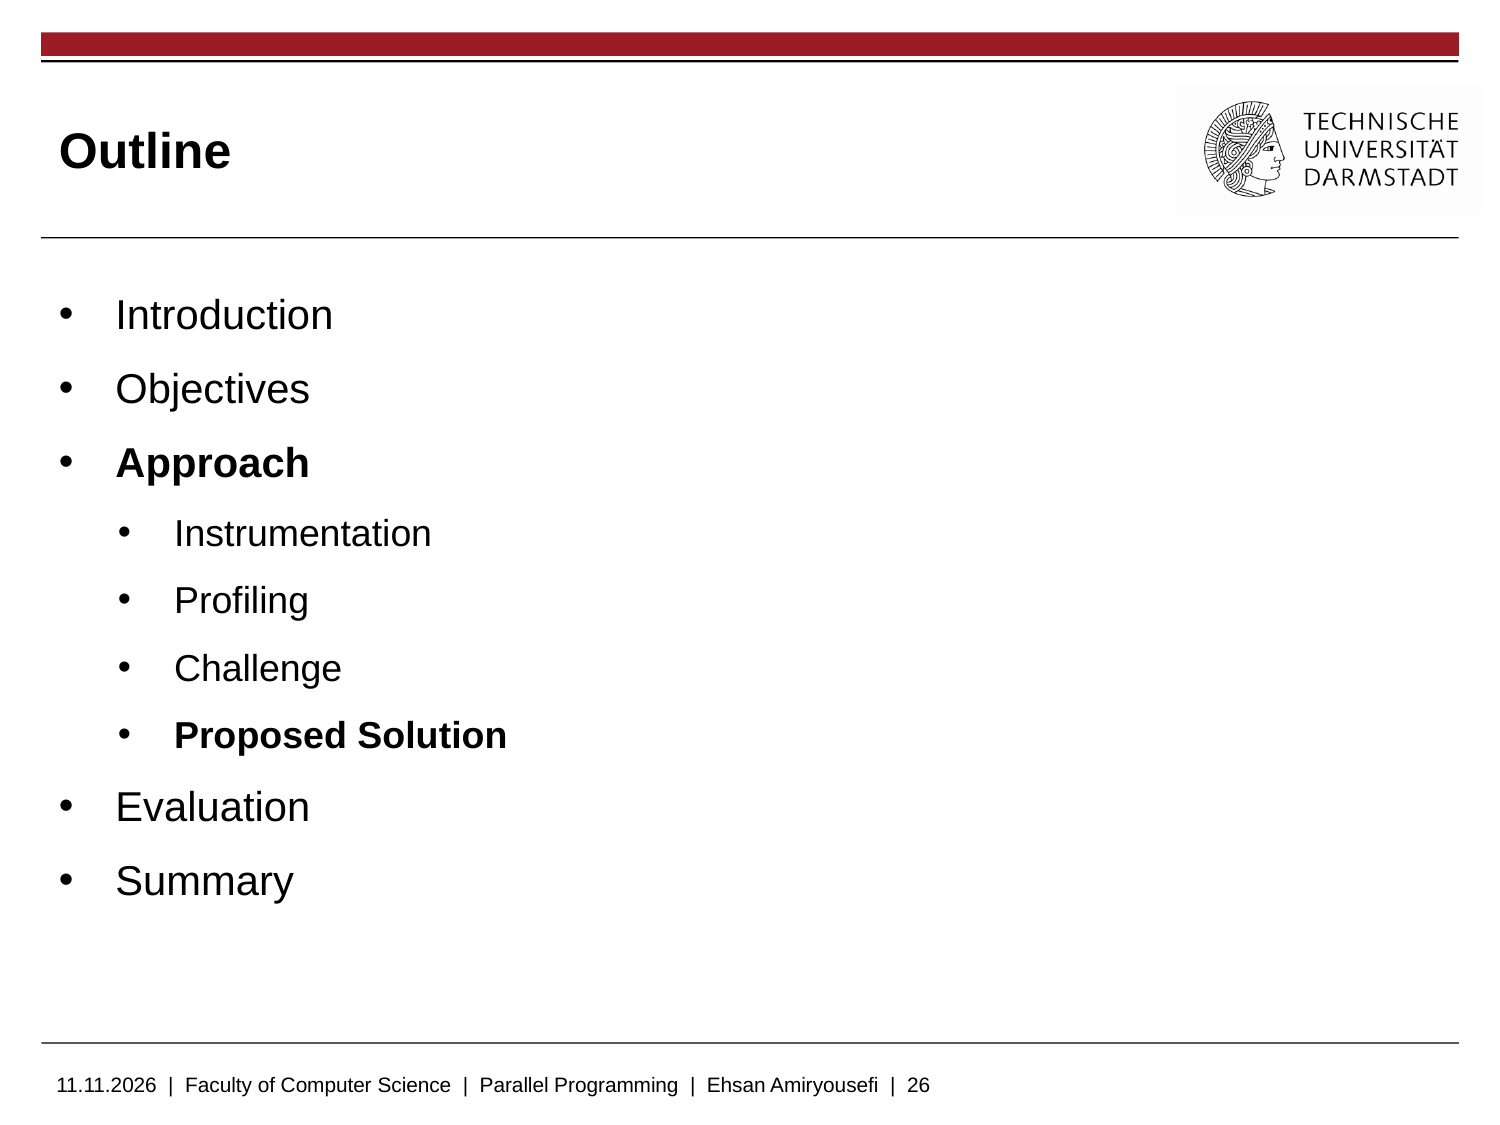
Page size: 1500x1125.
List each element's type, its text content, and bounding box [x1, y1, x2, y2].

list Introduction Objectives Approach Instrumentation Profiling Challenge Proposed Solution Evaluation Summary [58, 265, 1179, 1001]
picture [1175, 84, 1483, 214]
title Outline [58, 79, 1149, 218]
